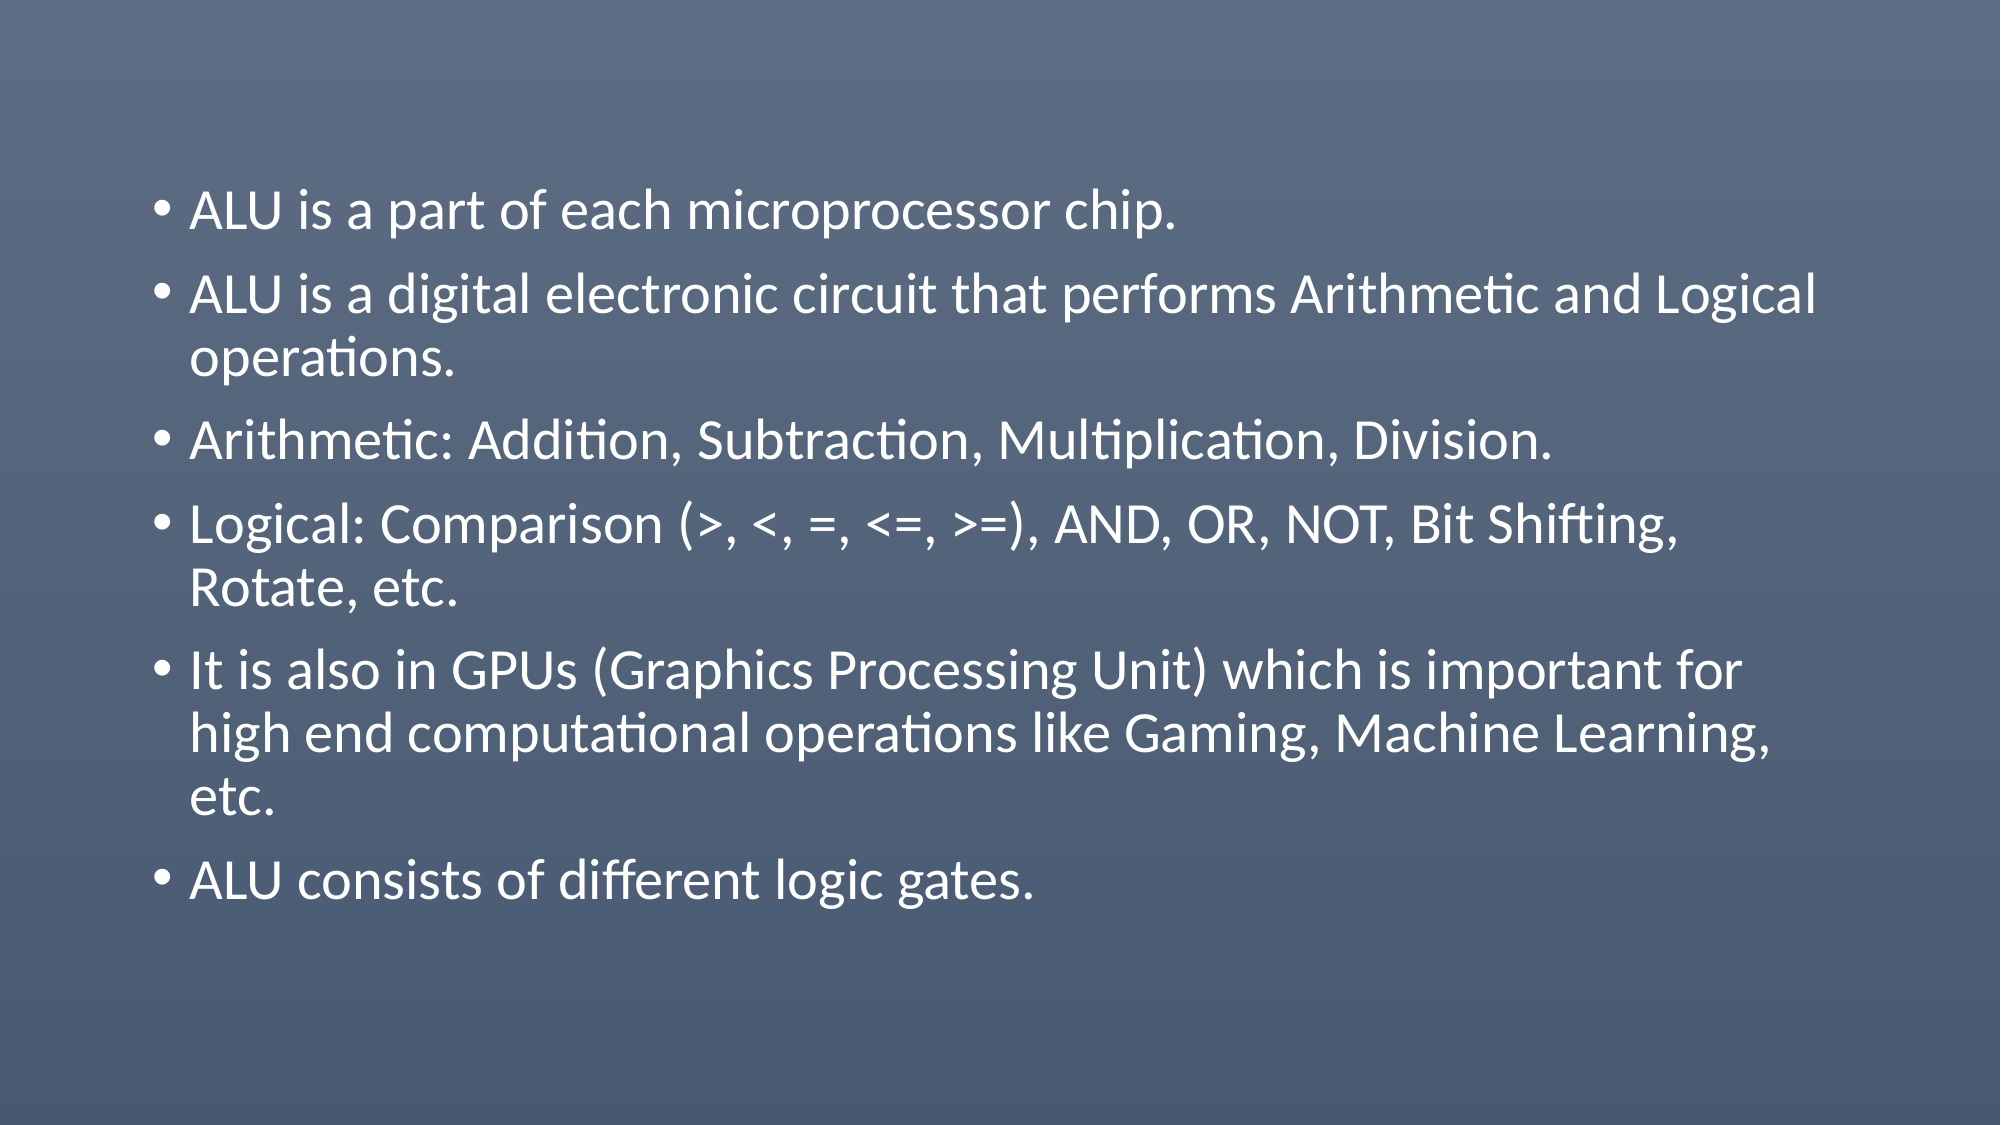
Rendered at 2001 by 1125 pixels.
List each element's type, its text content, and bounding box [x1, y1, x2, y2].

list ALU is a part of each microprocessor chip. ALU is a digital electronic circuit that performs Arithmetic and Logical operations. Arithmetic: Addition, Subtraction, Multiplication, Division. Logical: Comparison (>, <, =, <=, >=), AND, OR, NOT, Bit Shifting, Rotate, etc. It is also in GPUs (Graphics Processing Unit) which is important for high end computational operations like Gaming, Machine Learning, etc. ALU consists of different logic gates. [137, 171, 1863, 1086]
